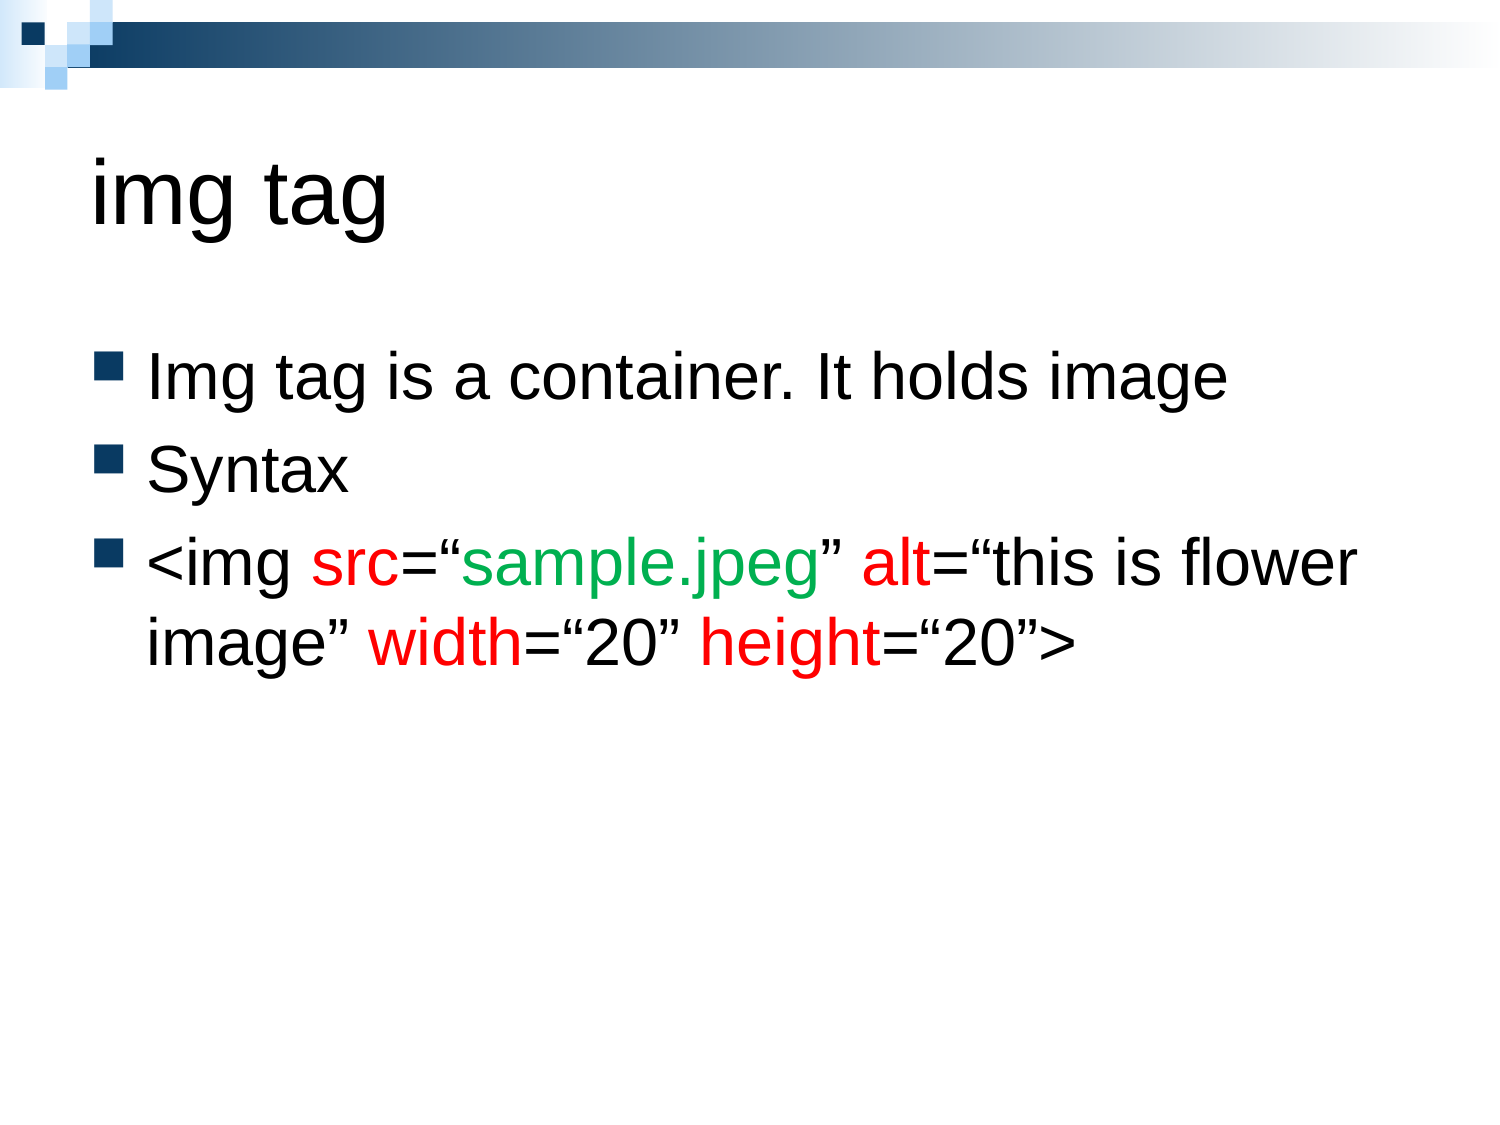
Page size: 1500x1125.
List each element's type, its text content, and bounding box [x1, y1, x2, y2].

title img tag [75, 75, 1425, 300]
list Img tag is a container. It holds image Syntax <img src=“sample.jpeg” alt=“this is flower image” width=“20” height=“20”> [75, 324, 1425, 963]
